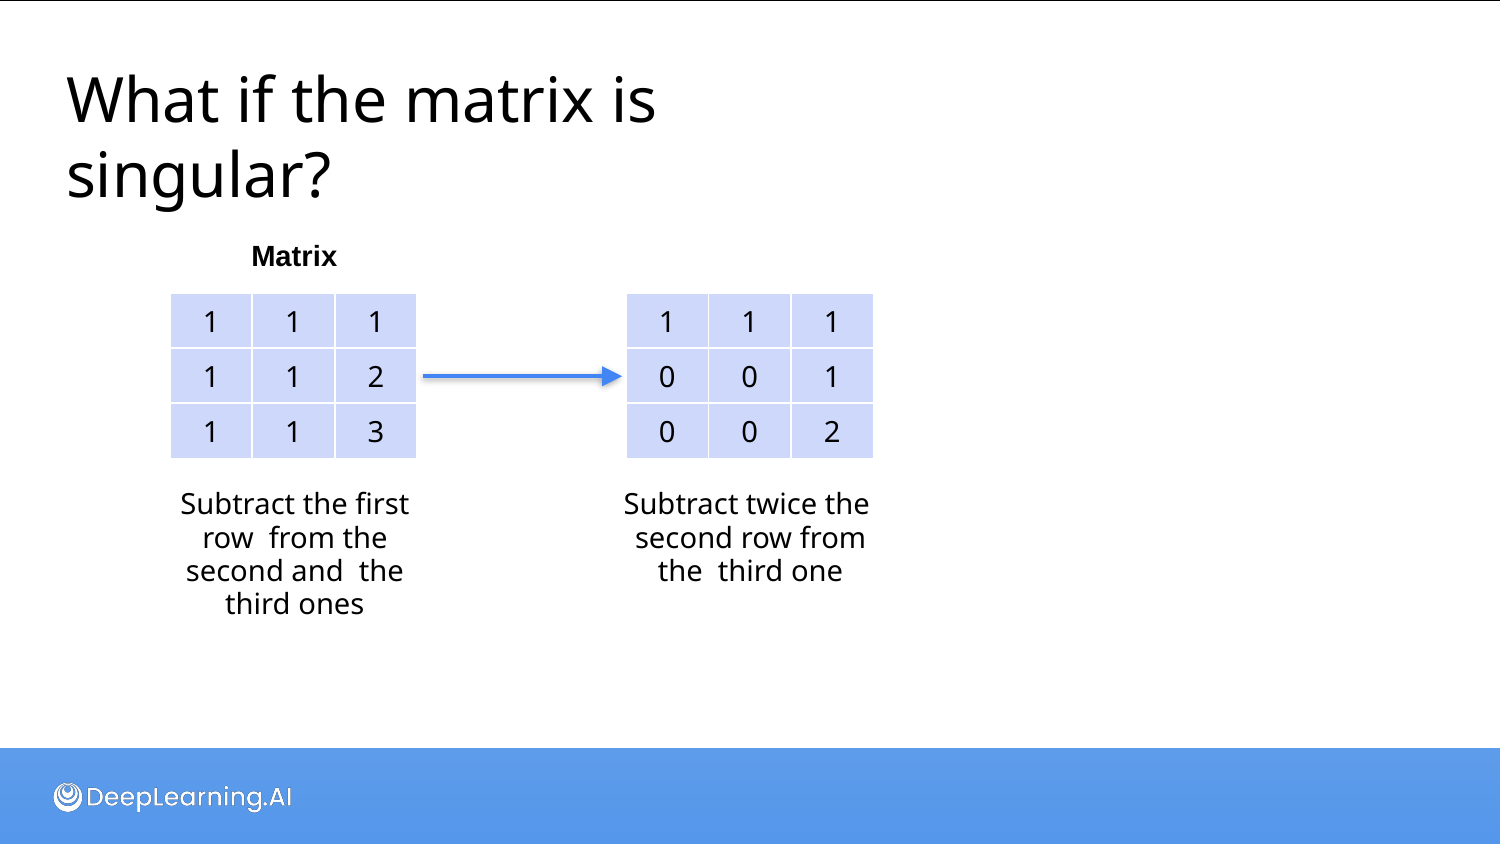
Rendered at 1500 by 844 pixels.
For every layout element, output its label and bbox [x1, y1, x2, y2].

table_header [253, 294, 334, 347]
table_cell [336, 349, 416, 402]
text_box [158, 482, 431, 621]
text_box [416, 362, 629, 396]
table_cell [792, 404, 873, 458]
table_header [627, 294, 708, 347]
table_cell [171, 404, 251, 458]
table_header [171, 294, 251, 347]
table_cell [627, 404, 708, 458]
table_cell [792, 349, 873, 402]
table_cell [171, 349, 251, 402]
picture [0, 748, 1500, 844]
table_cell [253, 349, 334, 402]
table_cell [709, 404, 790, 458]
table_cell [627, 349, 708, 402]
text_box [249, 235, 340, 273]
table_cell [336, 404, 416, 458]
table_cell [709, 349, 790, 402]
table_header [792, 294, 873, 347]
table_header [336, 294, 416, 347]
table_header [709, 294, 790, 347]
table_cell [253, 404, 334, 458]
text_box [615, 482, 885, 588]
title [64, 58, 888, 211]
